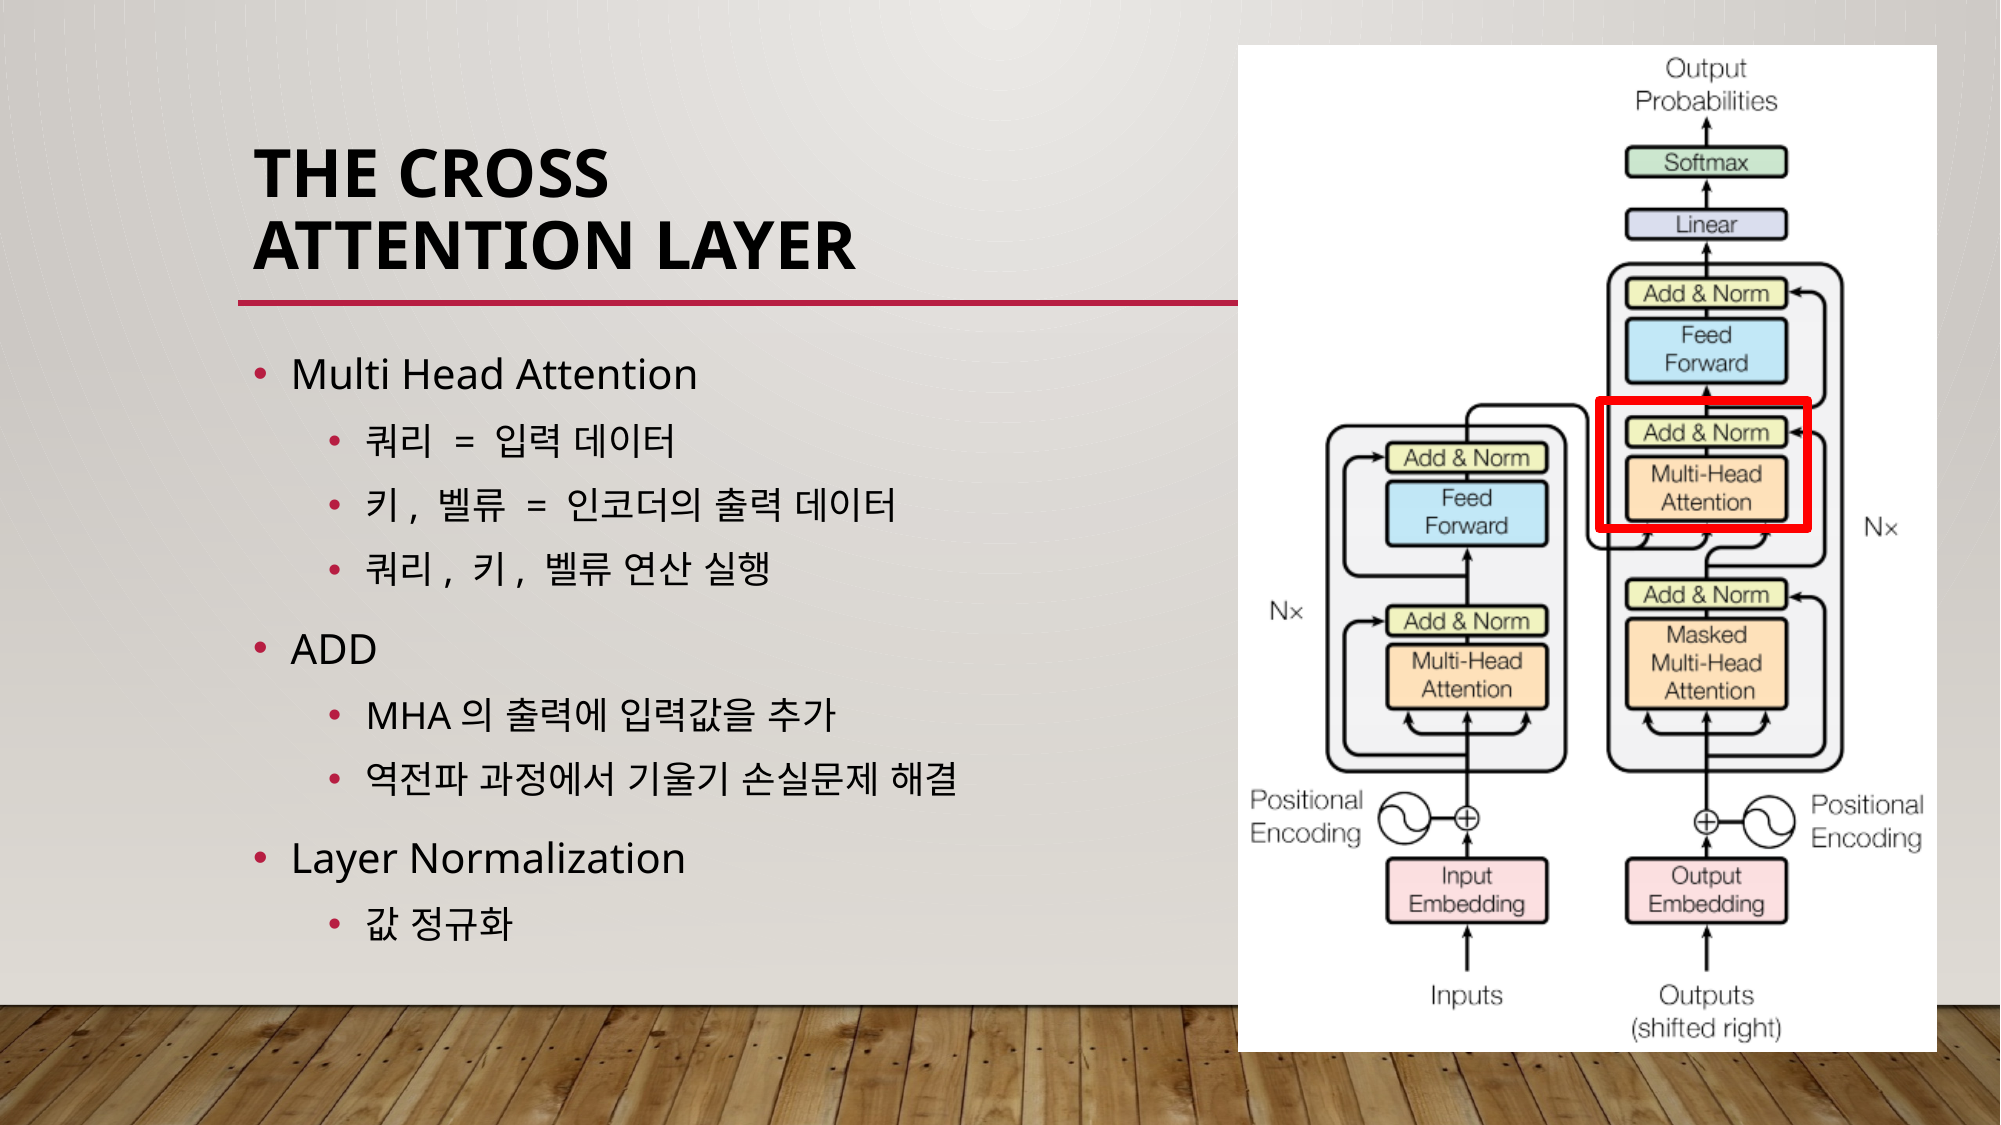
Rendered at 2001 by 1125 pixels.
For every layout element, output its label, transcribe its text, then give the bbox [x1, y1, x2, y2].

title The cross attention layer [238, 131, 1237, 305]
list Multi Head Attention 쿼리 = 입력 데이터 키, 벨류 = 인코더의 출력 데이터 쿼리, 키, 벨류 연산 실행 ADD MHA의 출력에 입력값을 추가 역전파 과정에서 기울기 손실문제 해결 Layer Normalization 값 정규화 [238, 330, 1149, 1040]
picture [0, 45, 2000, 1125]
